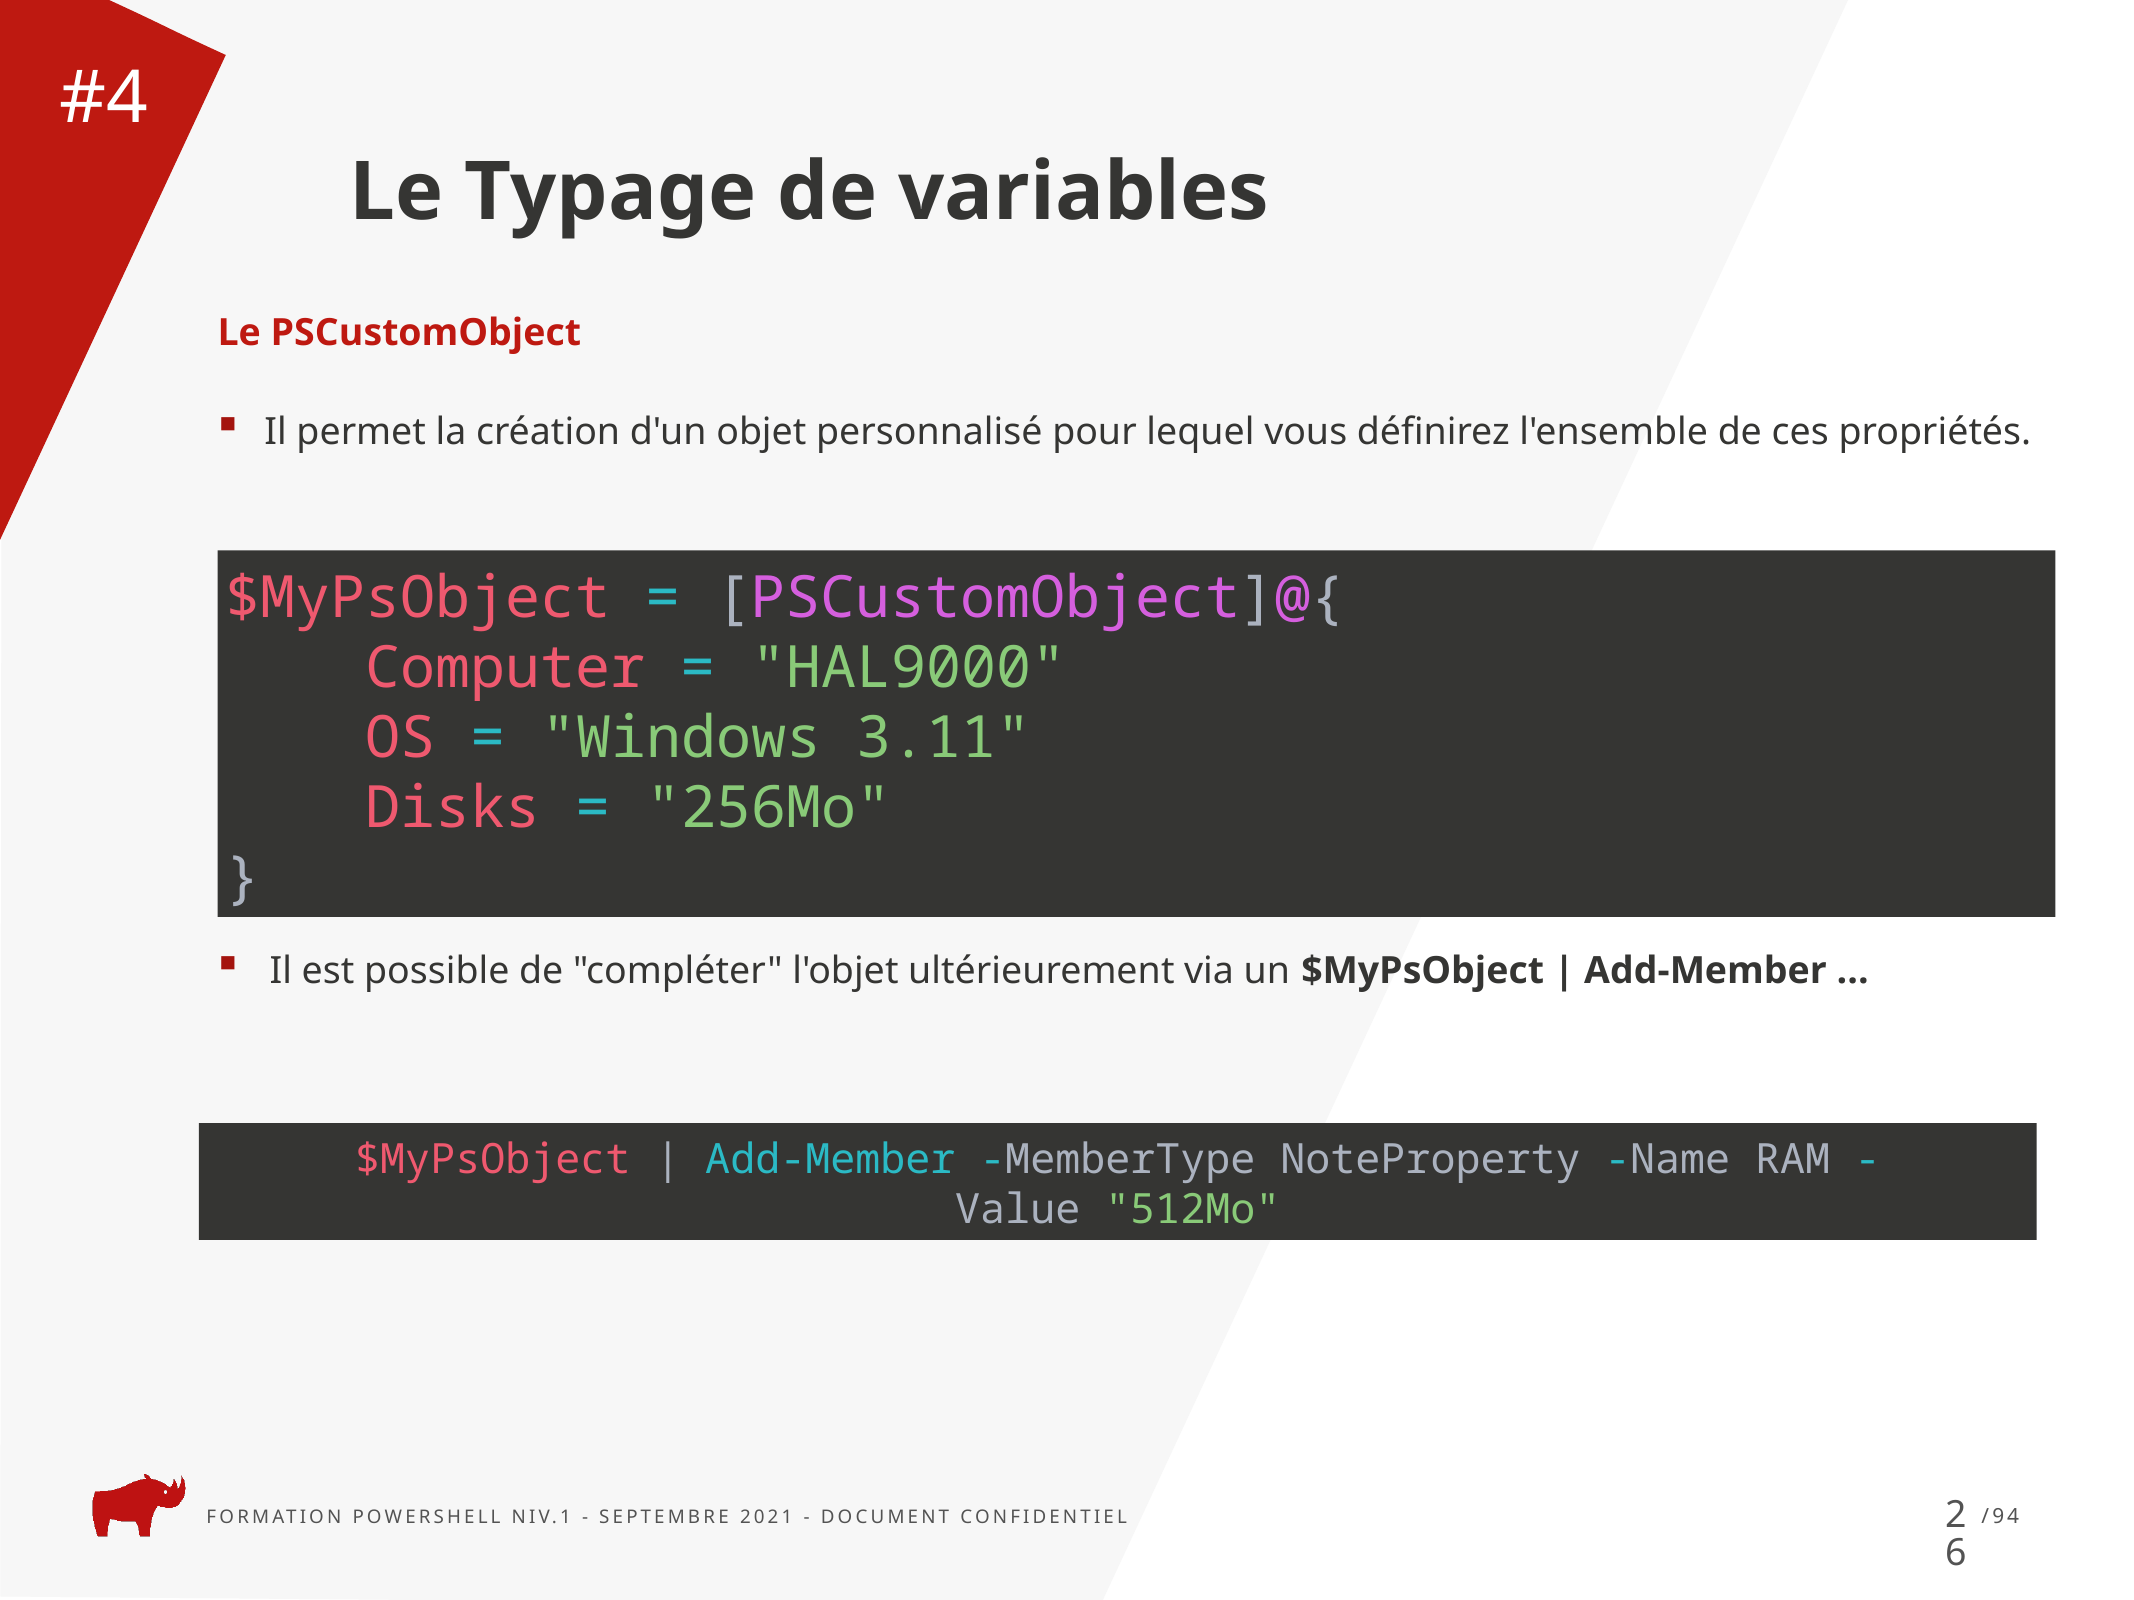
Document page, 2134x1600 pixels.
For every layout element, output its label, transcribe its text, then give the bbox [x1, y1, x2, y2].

text_box $MyPsObject = [PSCustomObject]@{ Computer = "HAL9000" OS = "Windows 3.11" Disks = "256Mo" } [217, 550, 2056, 917]
text_box Le PSCustomObject Il permet la création d'un objet personnalisé pour lequel vous définirez l'ensemble de ces propriétés. Il est possible de "compléter" l'objet ultérieurement via un $MyPsObject | Add-Member ... [217, 285, 2099, 980]
picture [44, 1440, 230, 1572]
text_box $MyPsObject | Add-Member -MemberType NoteProperty -Name RAM -Value "512Mo" [198, 1123, 2037, 1240]
title Le Typage de variables [340, 0, 2134, 246]
slide_number 26 [1936, 1481, 1979, 1538]
text_box #4 [51, 40, 158, 145]
